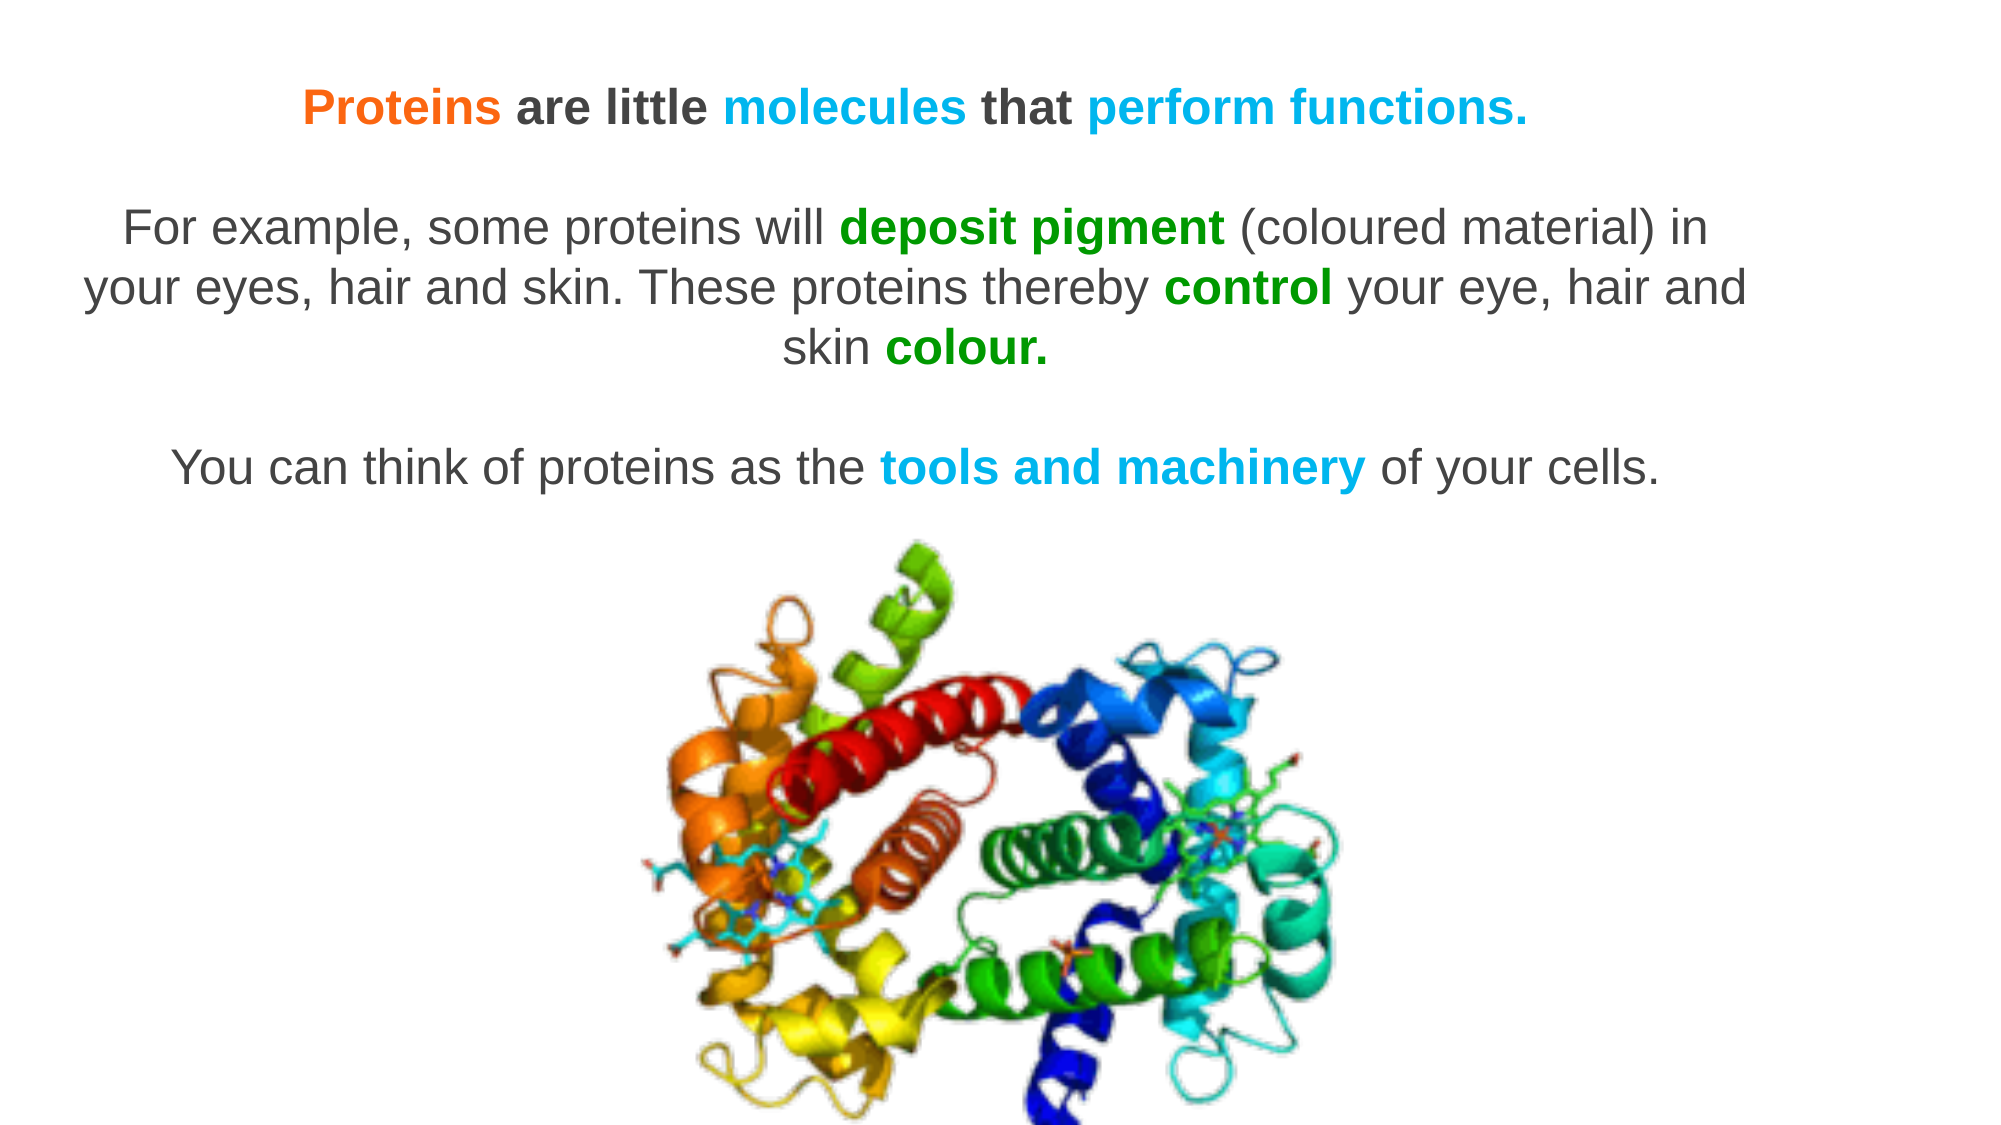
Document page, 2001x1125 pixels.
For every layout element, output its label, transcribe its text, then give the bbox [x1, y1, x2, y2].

picture [621, 534, 1355, 1125]
text_box Proteins are little molecules that perform functions. For example, some proteins will deposit pigment (coloured material) in your eyes, hair and skin. These proteins thereby control your eye, hair and skin colour. You can think of proteins as the tools and machinery of your cells. [66, 67, 1765, 562]
